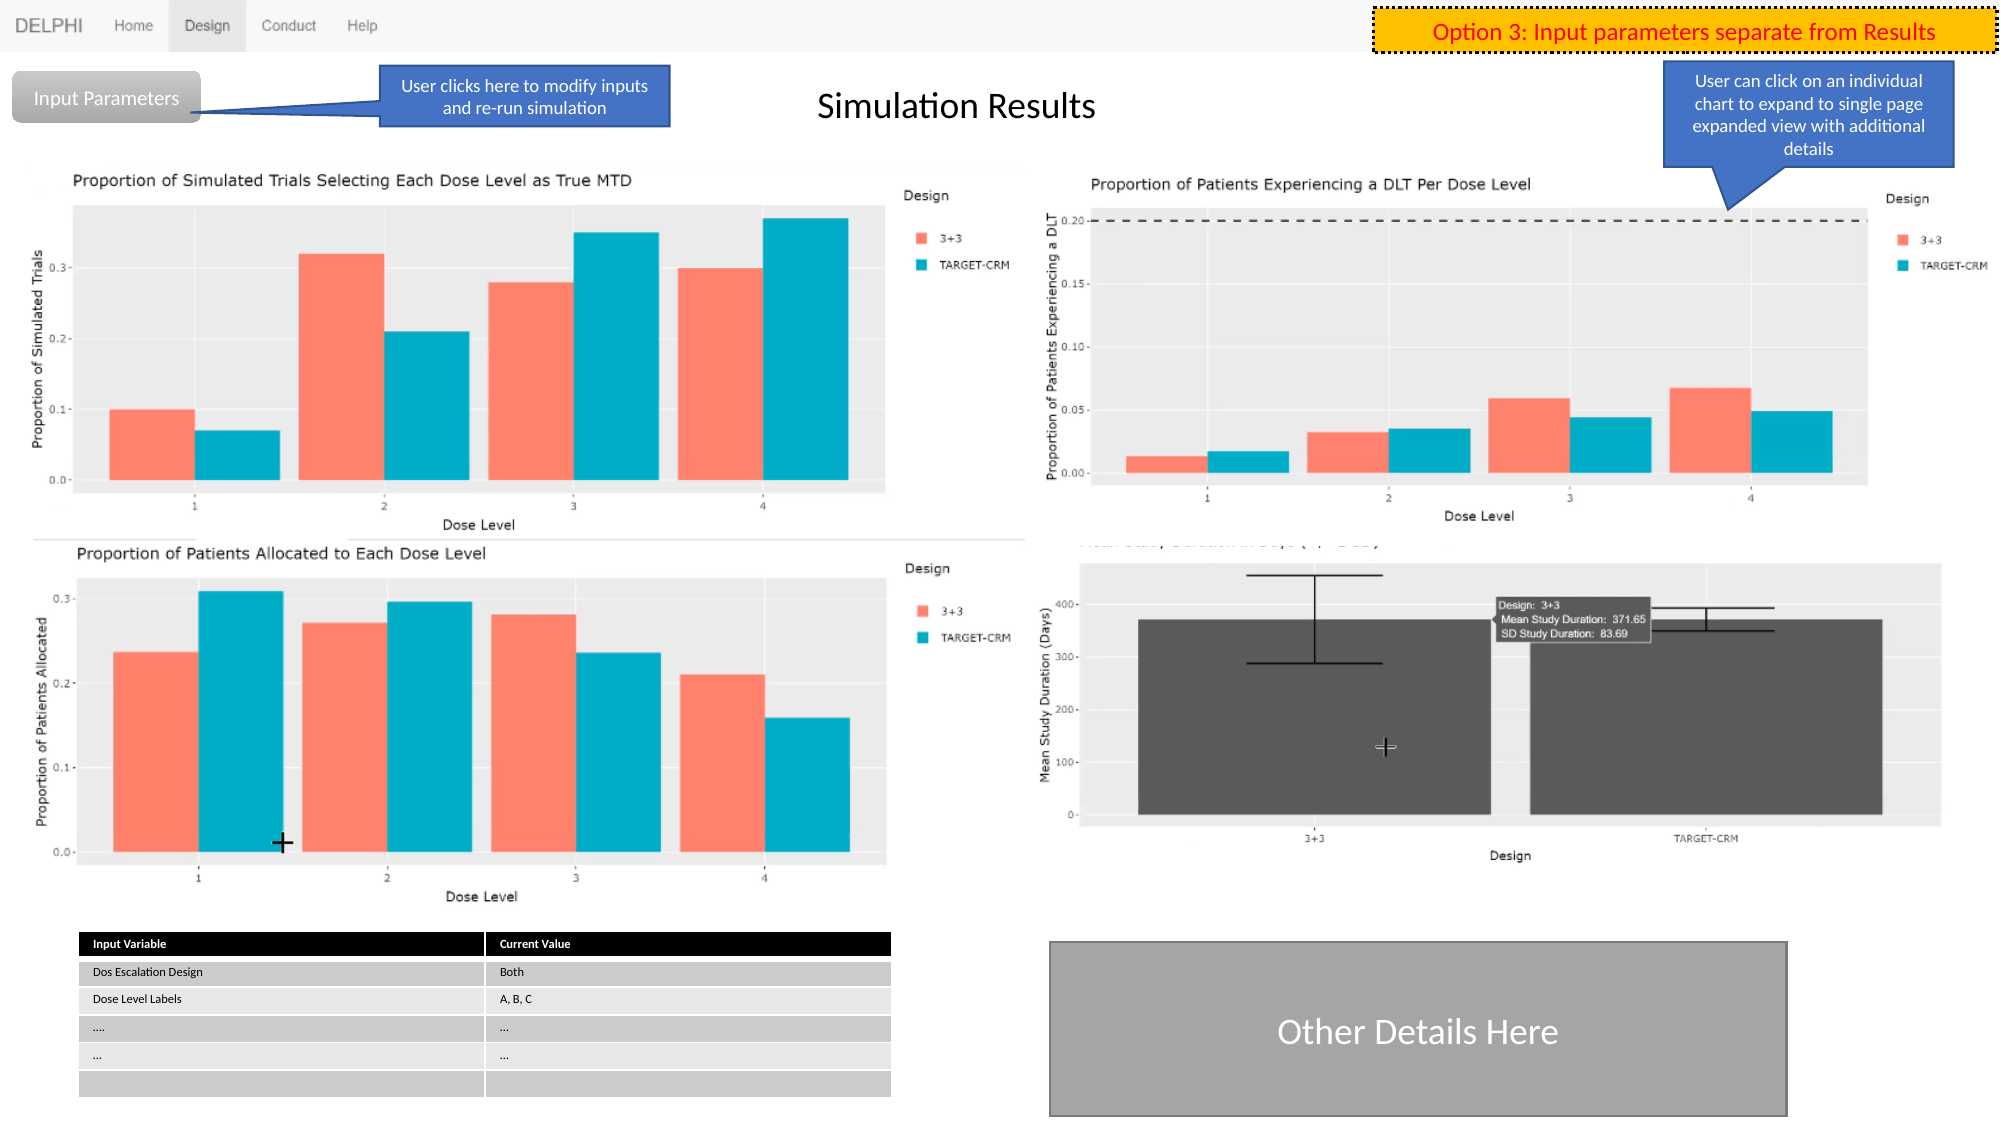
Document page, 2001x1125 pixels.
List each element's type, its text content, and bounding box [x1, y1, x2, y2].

table_cell …. [79, 1016, 484, 1042]
table_cell [79, 1071, 484, 1097]
table_header Current Value [486, 932, 891, 956]
table_header Input Variable [79, 932, 484, 956]
table_cell [486, 1071, 891, 1097]
table_cell Both [486, 962, 891, 986]
table_cell … [486, 1016, 891, 1042]
table_cell … [79, 1043, 484, 1069]
table_cell Dos Escalation Design [79, 962, 484, 986]
text_box Simulation Results [333, 73, 1581, 133]
text_box Input Parameters [12, 71, 202, 123]
text_box Other Details Here [1049, 941, 1788, 1117]
picture [0, 0, 2000, 52]
picture [30, 167, 2000, 925]
text_box User can click on an individual chart to expand to single page expanded view with additional details [1663, 60, 1955, 174]
table_cell … [486, 1043, 891, 1069]
table_cell A, B, C [486, 988, 891, 1014]
table_cell Dose Level Labels [79, 988, 484, 1014]
text_box User clicks here to modify inputs and re-run simulation [190, 64, 671, 128]
